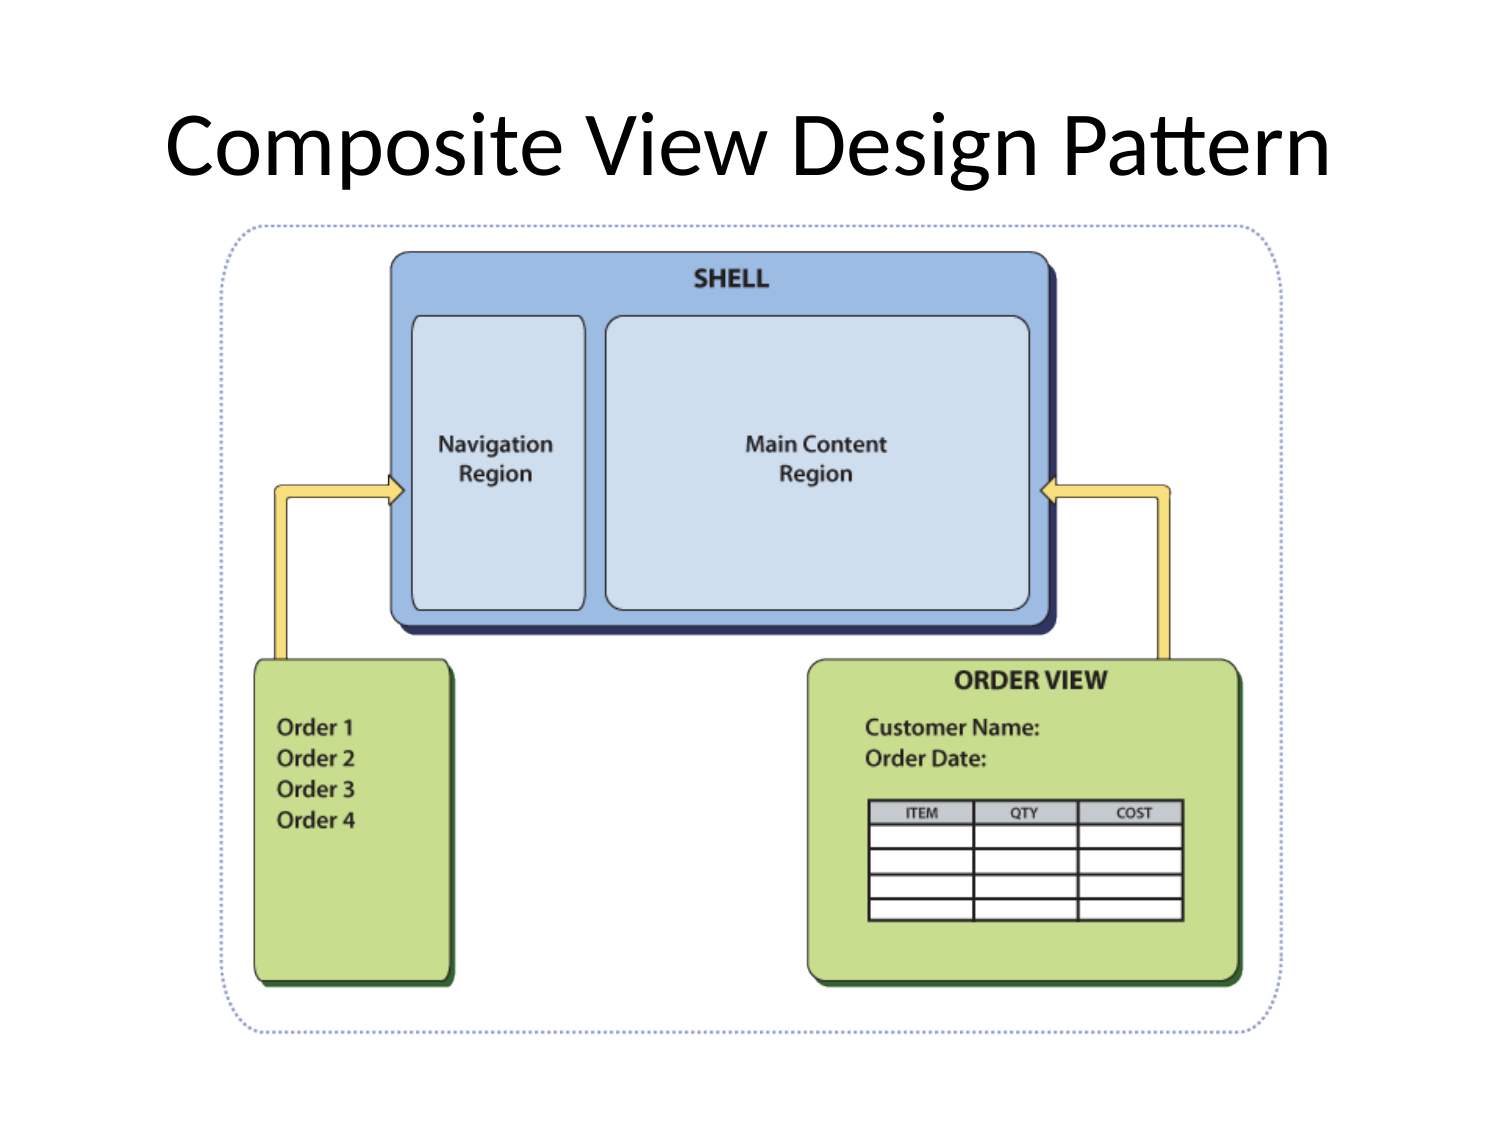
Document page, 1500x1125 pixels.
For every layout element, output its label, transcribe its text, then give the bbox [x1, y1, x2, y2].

picture [201, 209, 1297, 1068]
title Composite View Design Pattern [75, 45, 1425, 233]
